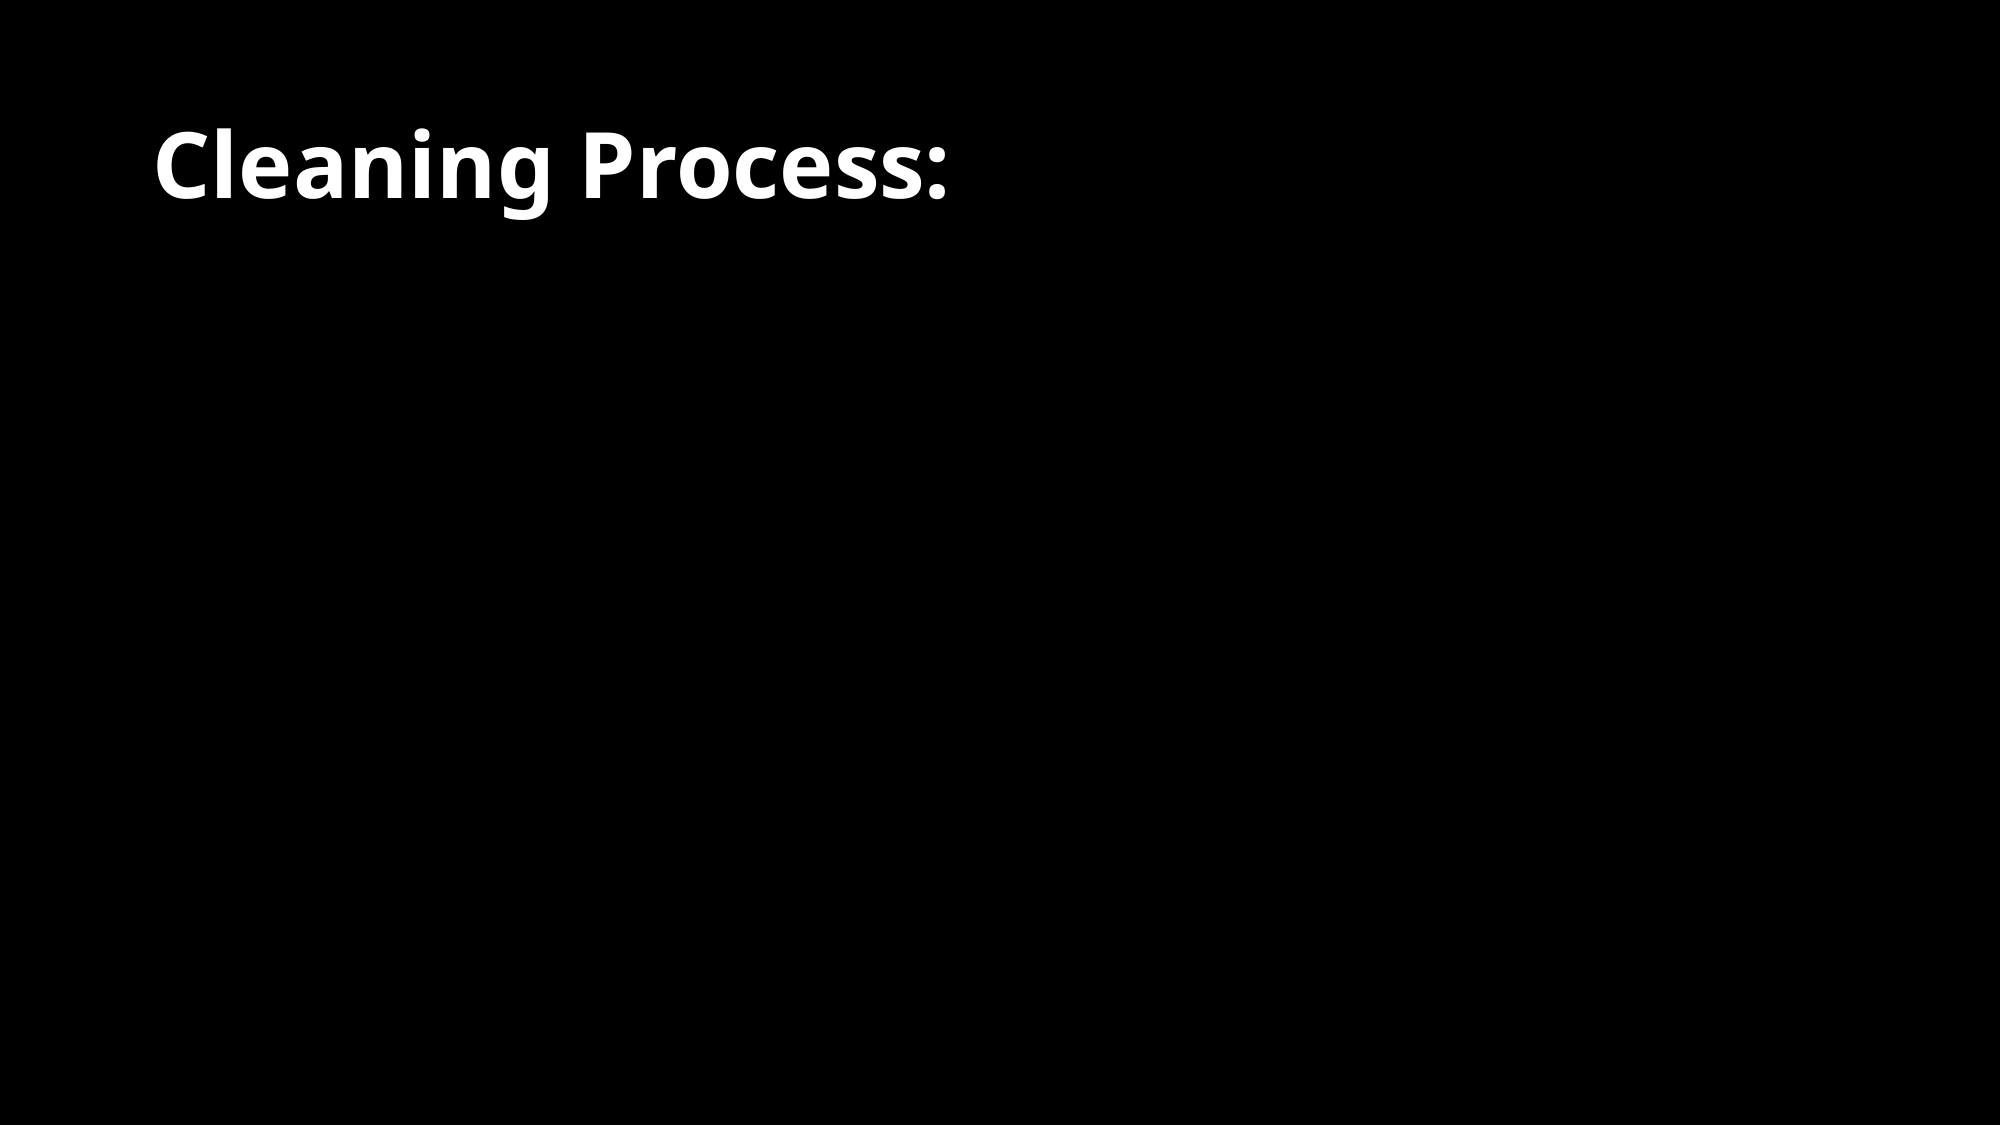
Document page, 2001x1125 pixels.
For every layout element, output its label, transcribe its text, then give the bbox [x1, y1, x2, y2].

title Cleaning Process: [137, 59, 1863, 278]
